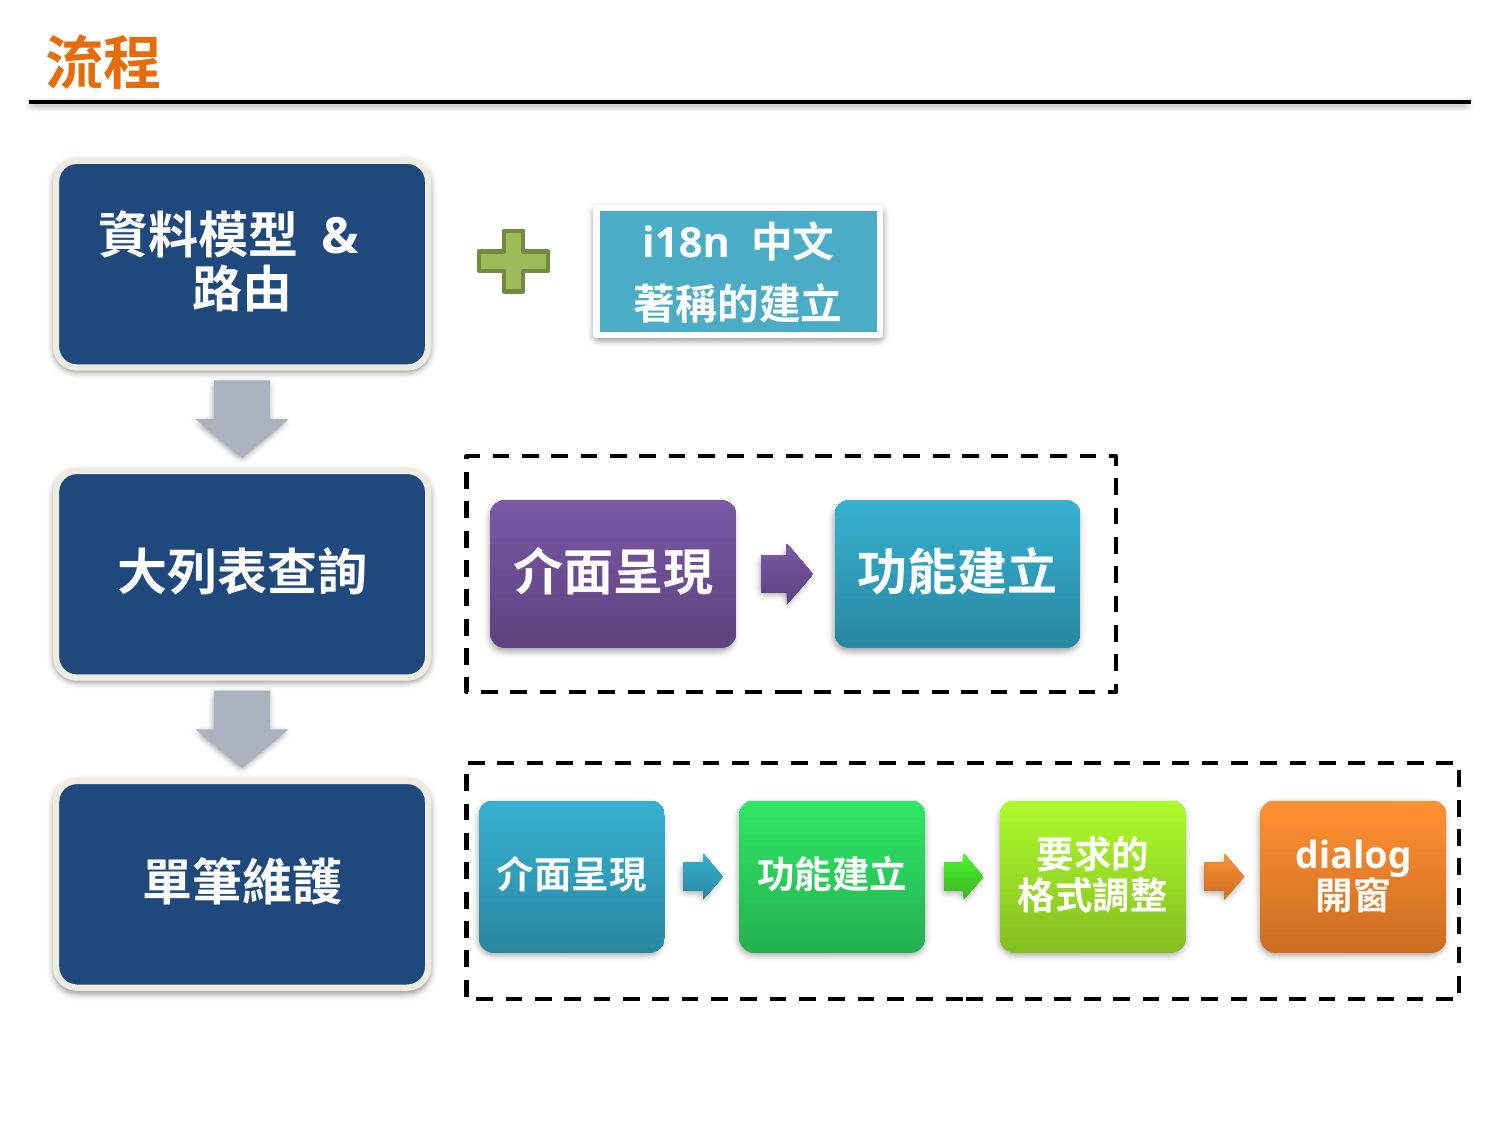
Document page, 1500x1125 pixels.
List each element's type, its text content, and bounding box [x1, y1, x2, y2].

text_box [530, 454, 1118, 694]
text_box i18n 中文 著稱的建立 [593, 205, 883, 338]
text_box [1451, 761, 1461, 1001]
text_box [0, 160, 526, 988]
text_box [530, 249, 550, 273]
text_box 流程 [28, 17, 179, 104]
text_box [477, 739, 1448, 1015]
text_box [489, 467, 1081, 681]
